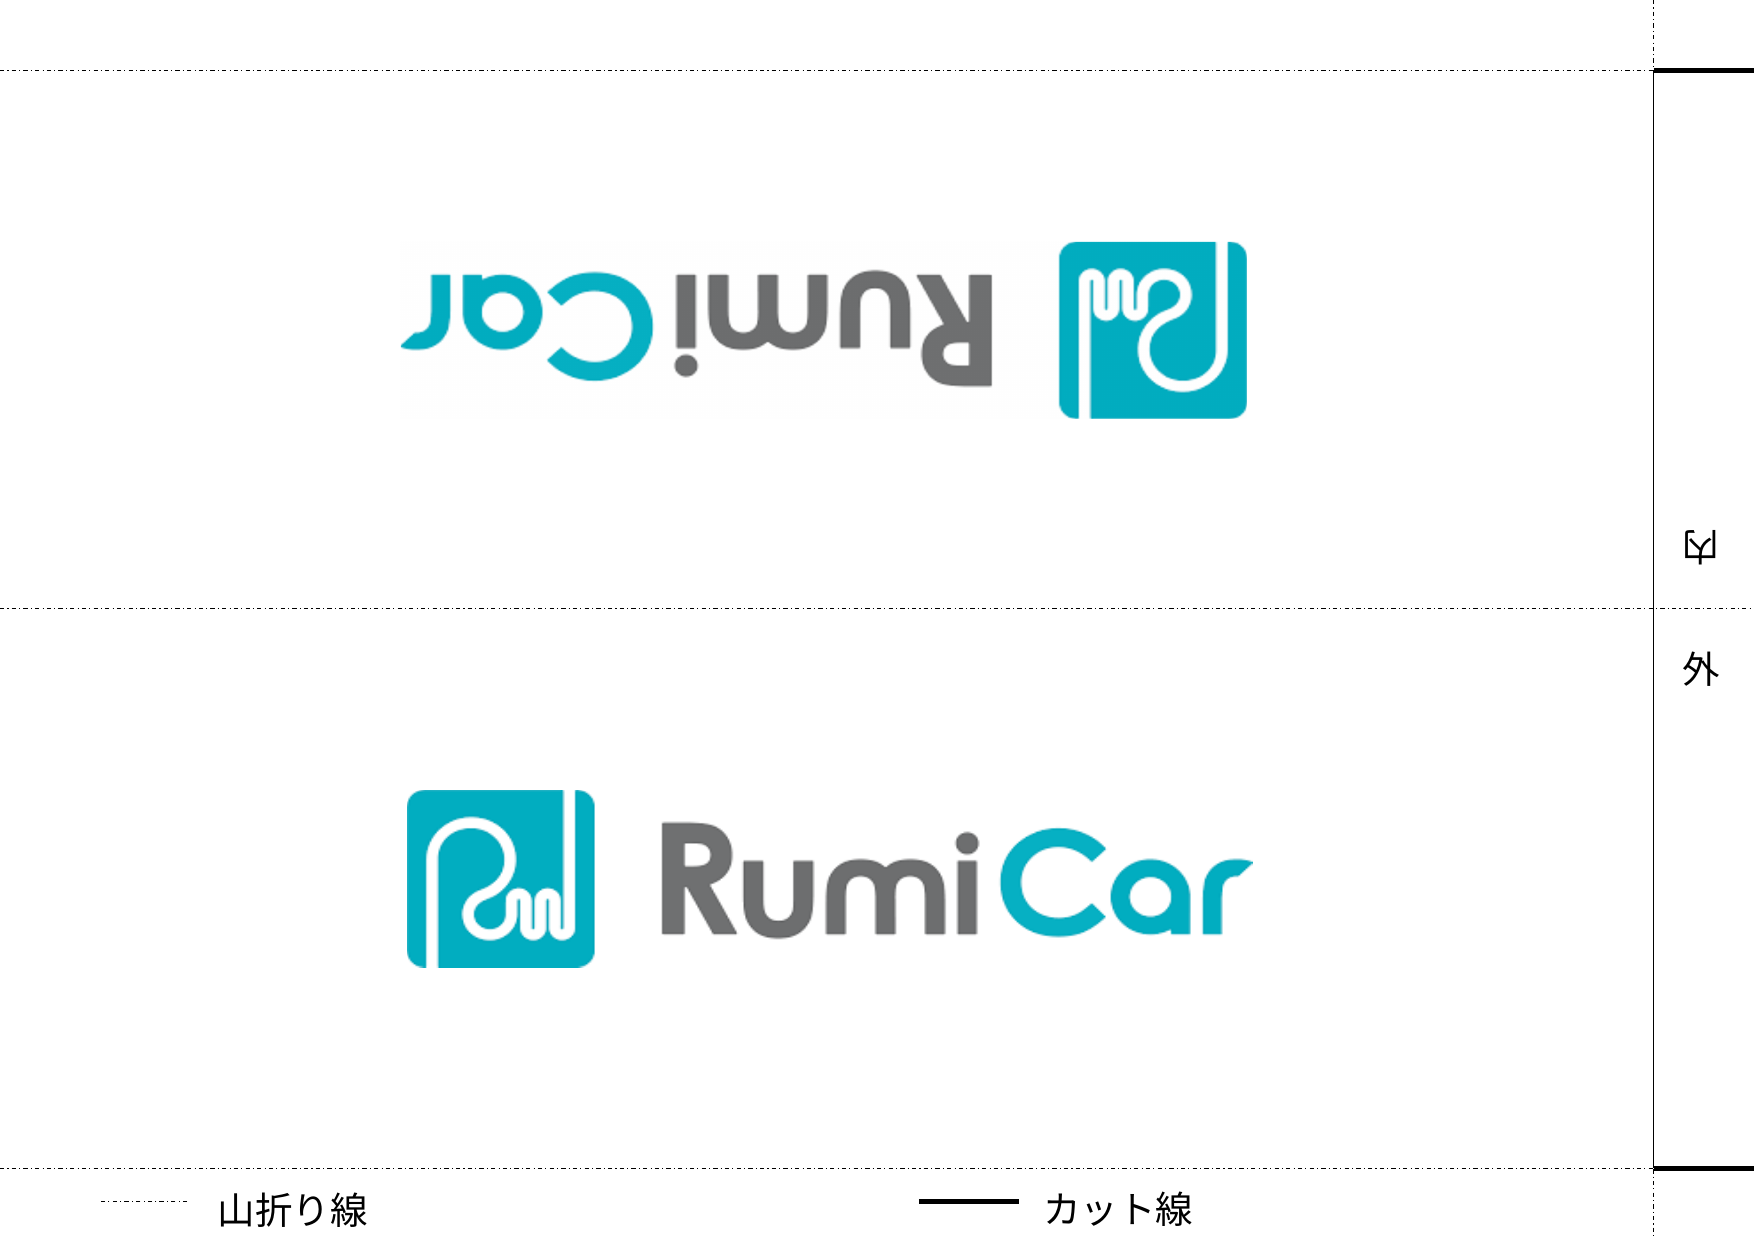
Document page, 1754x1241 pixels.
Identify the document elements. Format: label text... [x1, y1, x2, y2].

picture [392, 767, 1261, 995]
text_box 外 [1667, 638, 1735, 699]
text_box 山折り線 [202, 1179, 383, 1240]
text_box カット線 [1028, 1178, 1209, 1239]
text_box 内 [1667, 518, 1735, 578]
picture [392, 214, 1261, 442]
